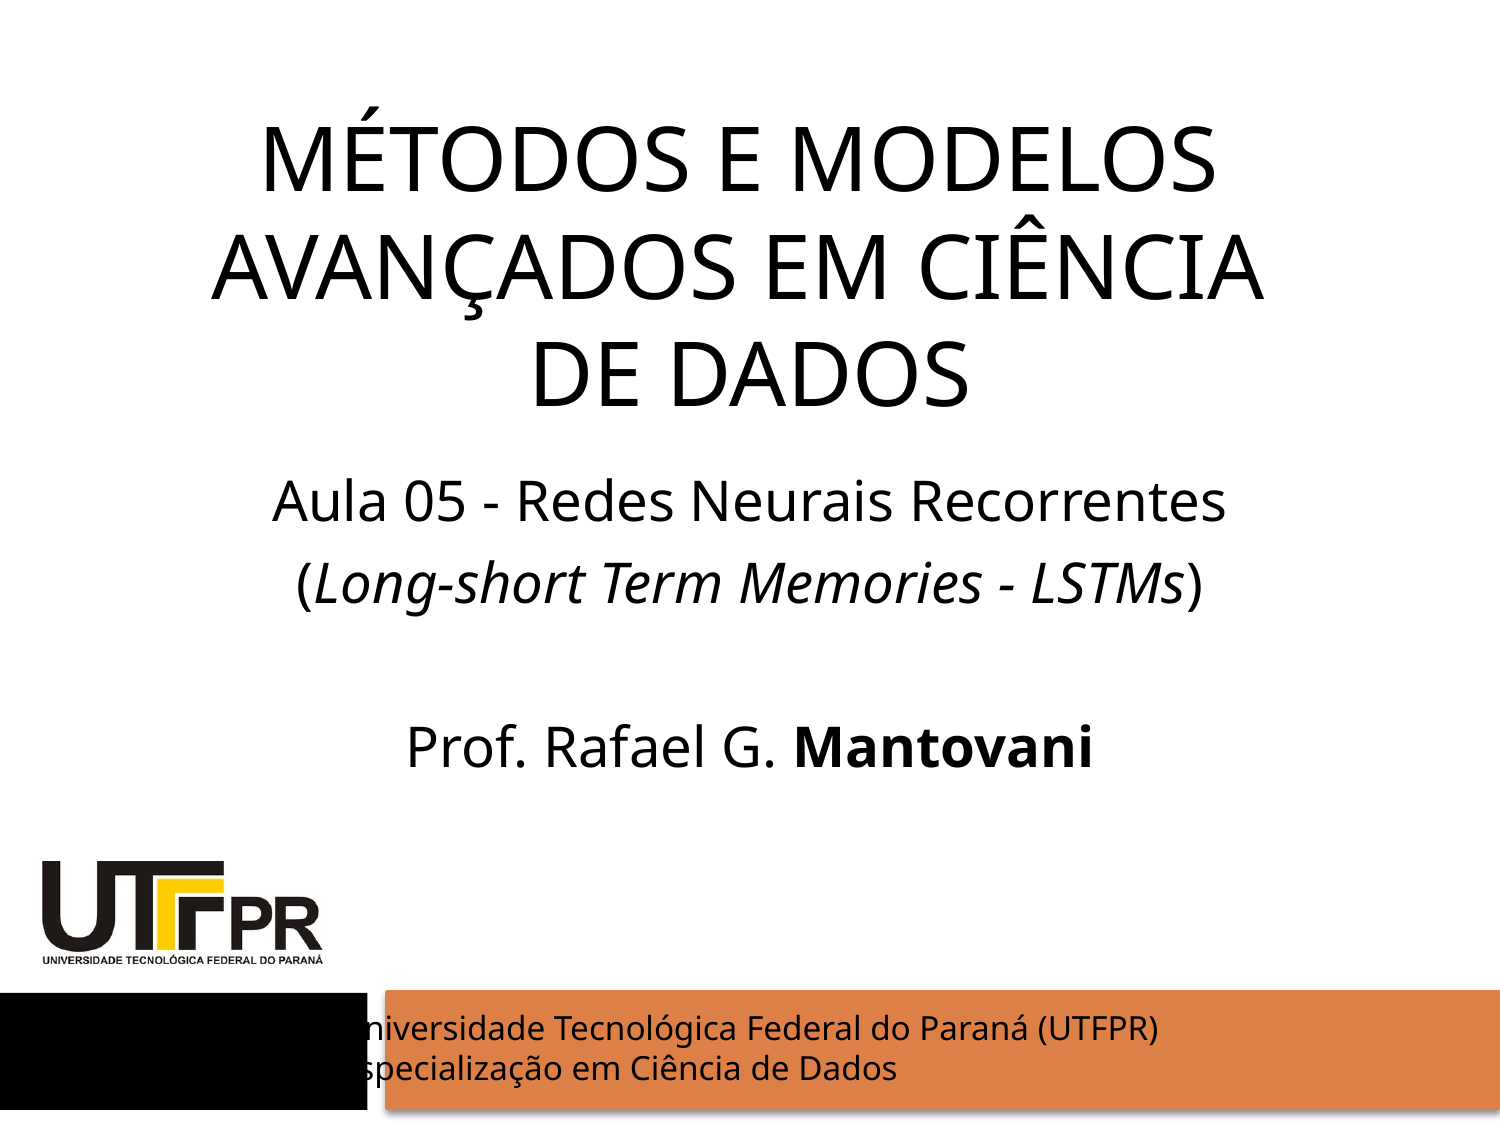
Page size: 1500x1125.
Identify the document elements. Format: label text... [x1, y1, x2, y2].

title Métodos e MODELOS Avançados em Ciência de dados [43, 84, 1457, 433]
picture [42, 860, 324, 964]
subtitle Aula 05 - Redes Neurais Recorrentes (Long-short Term Memories - LSTMs) Prof. Rafael G. Mantovani [149, 336, 1351, 908]
text_box Universidade Tecnológica Federal do Paraná (UTFPR) Especialização em Ciência de Dados [332, 999, 1168, 1095]
